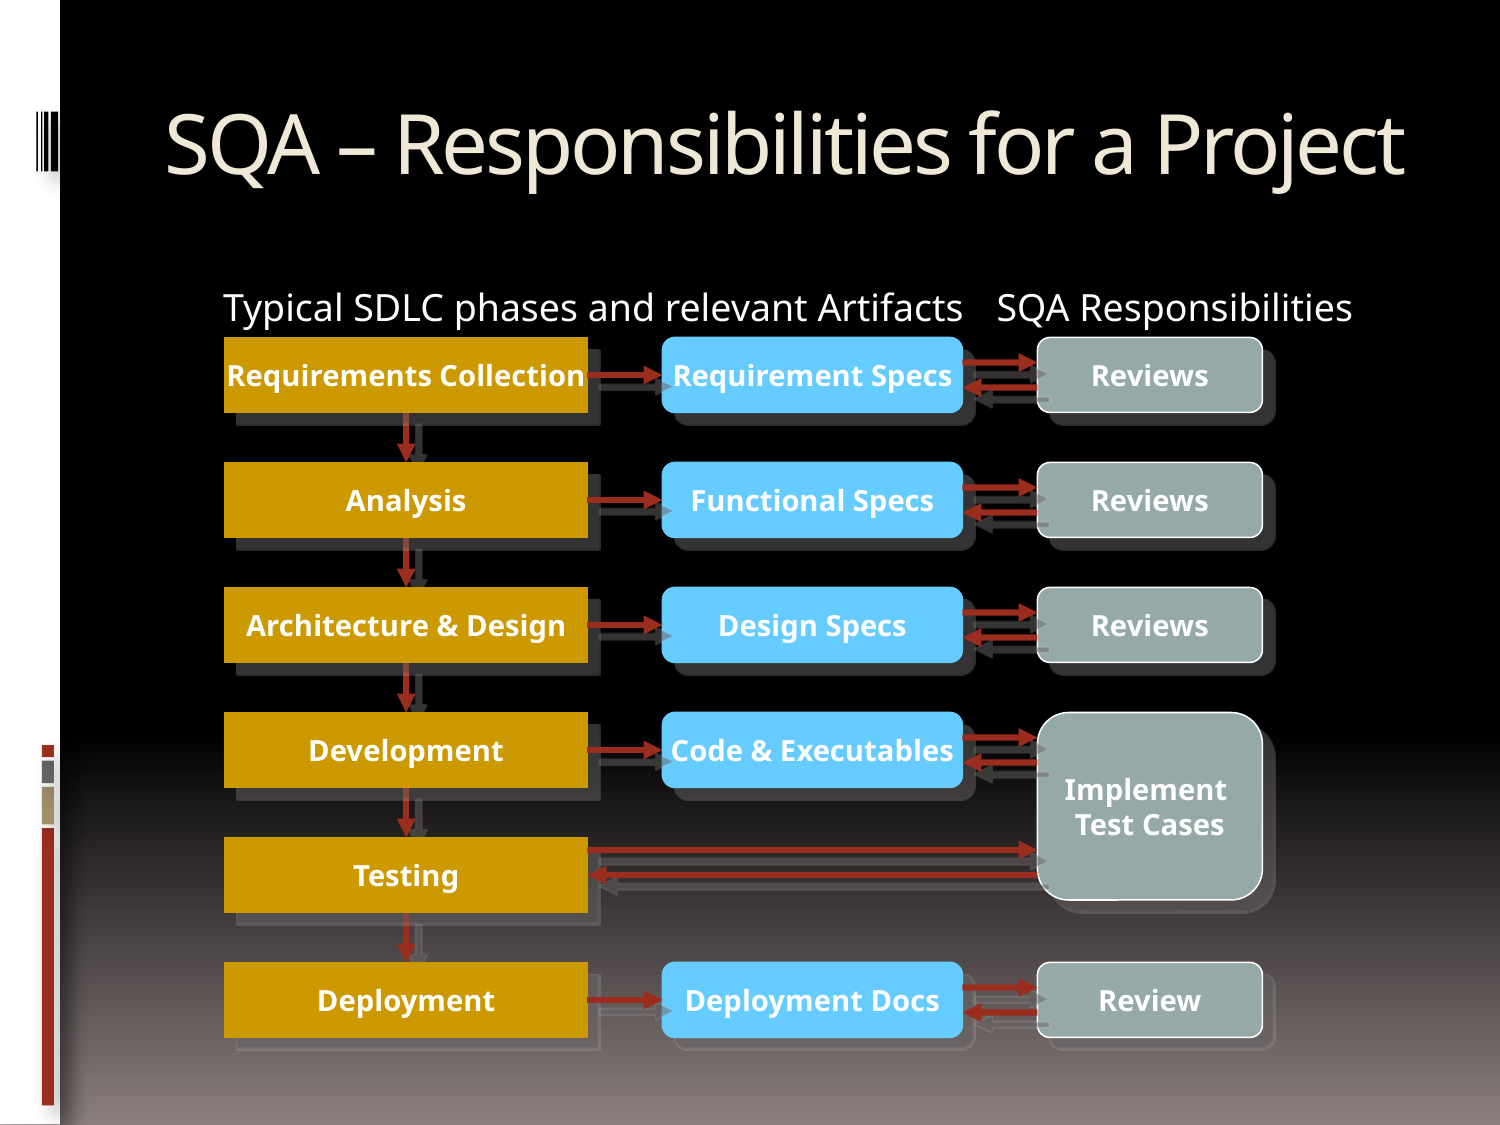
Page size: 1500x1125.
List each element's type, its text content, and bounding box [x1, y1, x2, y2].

title SQA – Responsibilities for a Project [150, 83, 1425, 234]
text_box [587, 274, 1351, 1038]
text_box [224, 274, 587, 1038]
